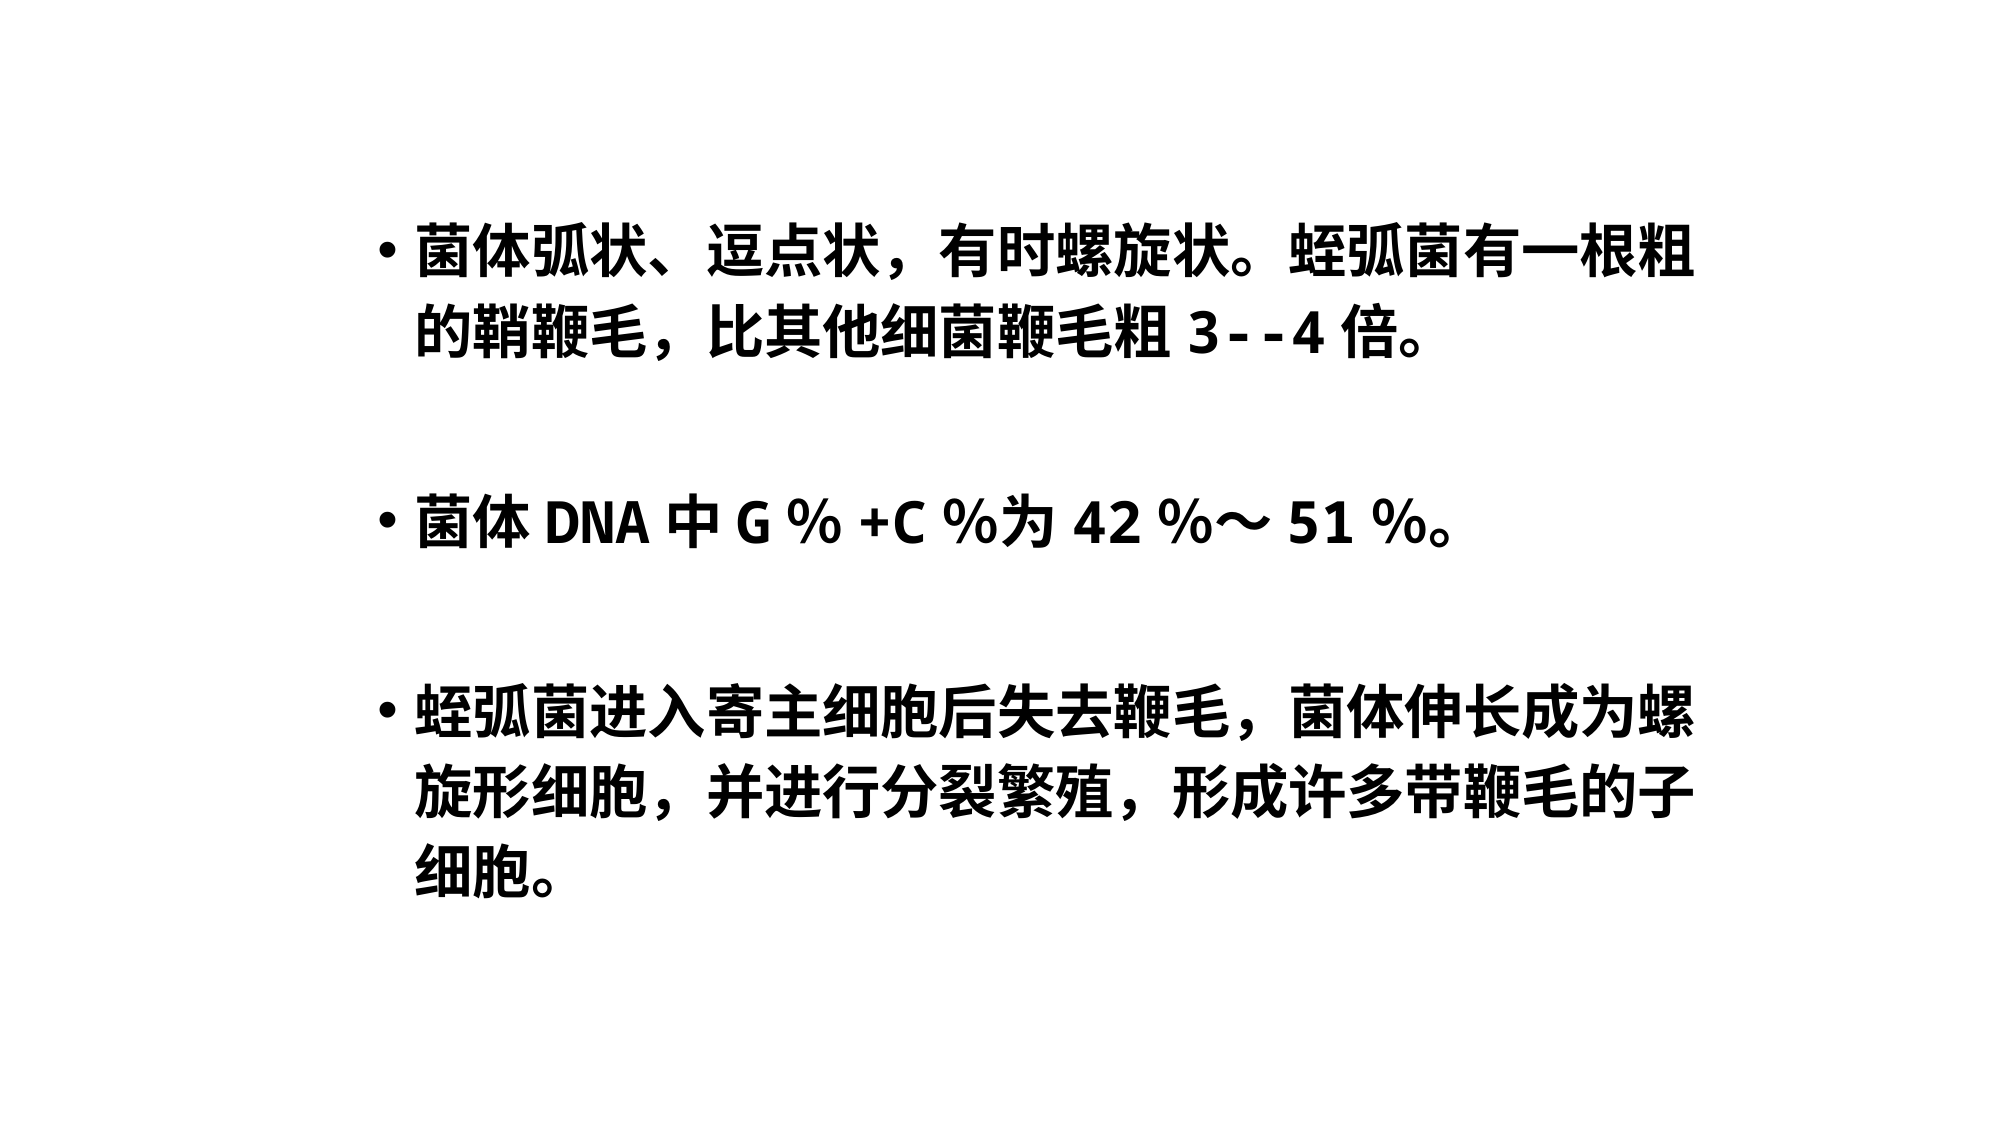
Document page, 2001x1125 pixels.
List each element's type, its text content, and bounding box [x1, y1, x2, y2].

list 菌体弧状、逗点状，有时螺旋状。蛭弧菌有一根粗的鞘鞭毛，比其他细菌鞭毛粗3--4倍。 菌体DNA中G％+C％为42％～51％。 蛭弧菌进入寄主细胞后失去鞭毛，菌体伸长成为螺旋形细胞，并进行分裂繁殖，形成许多带鞭毛的子细胞。 [362, 196, 1730, 984]
